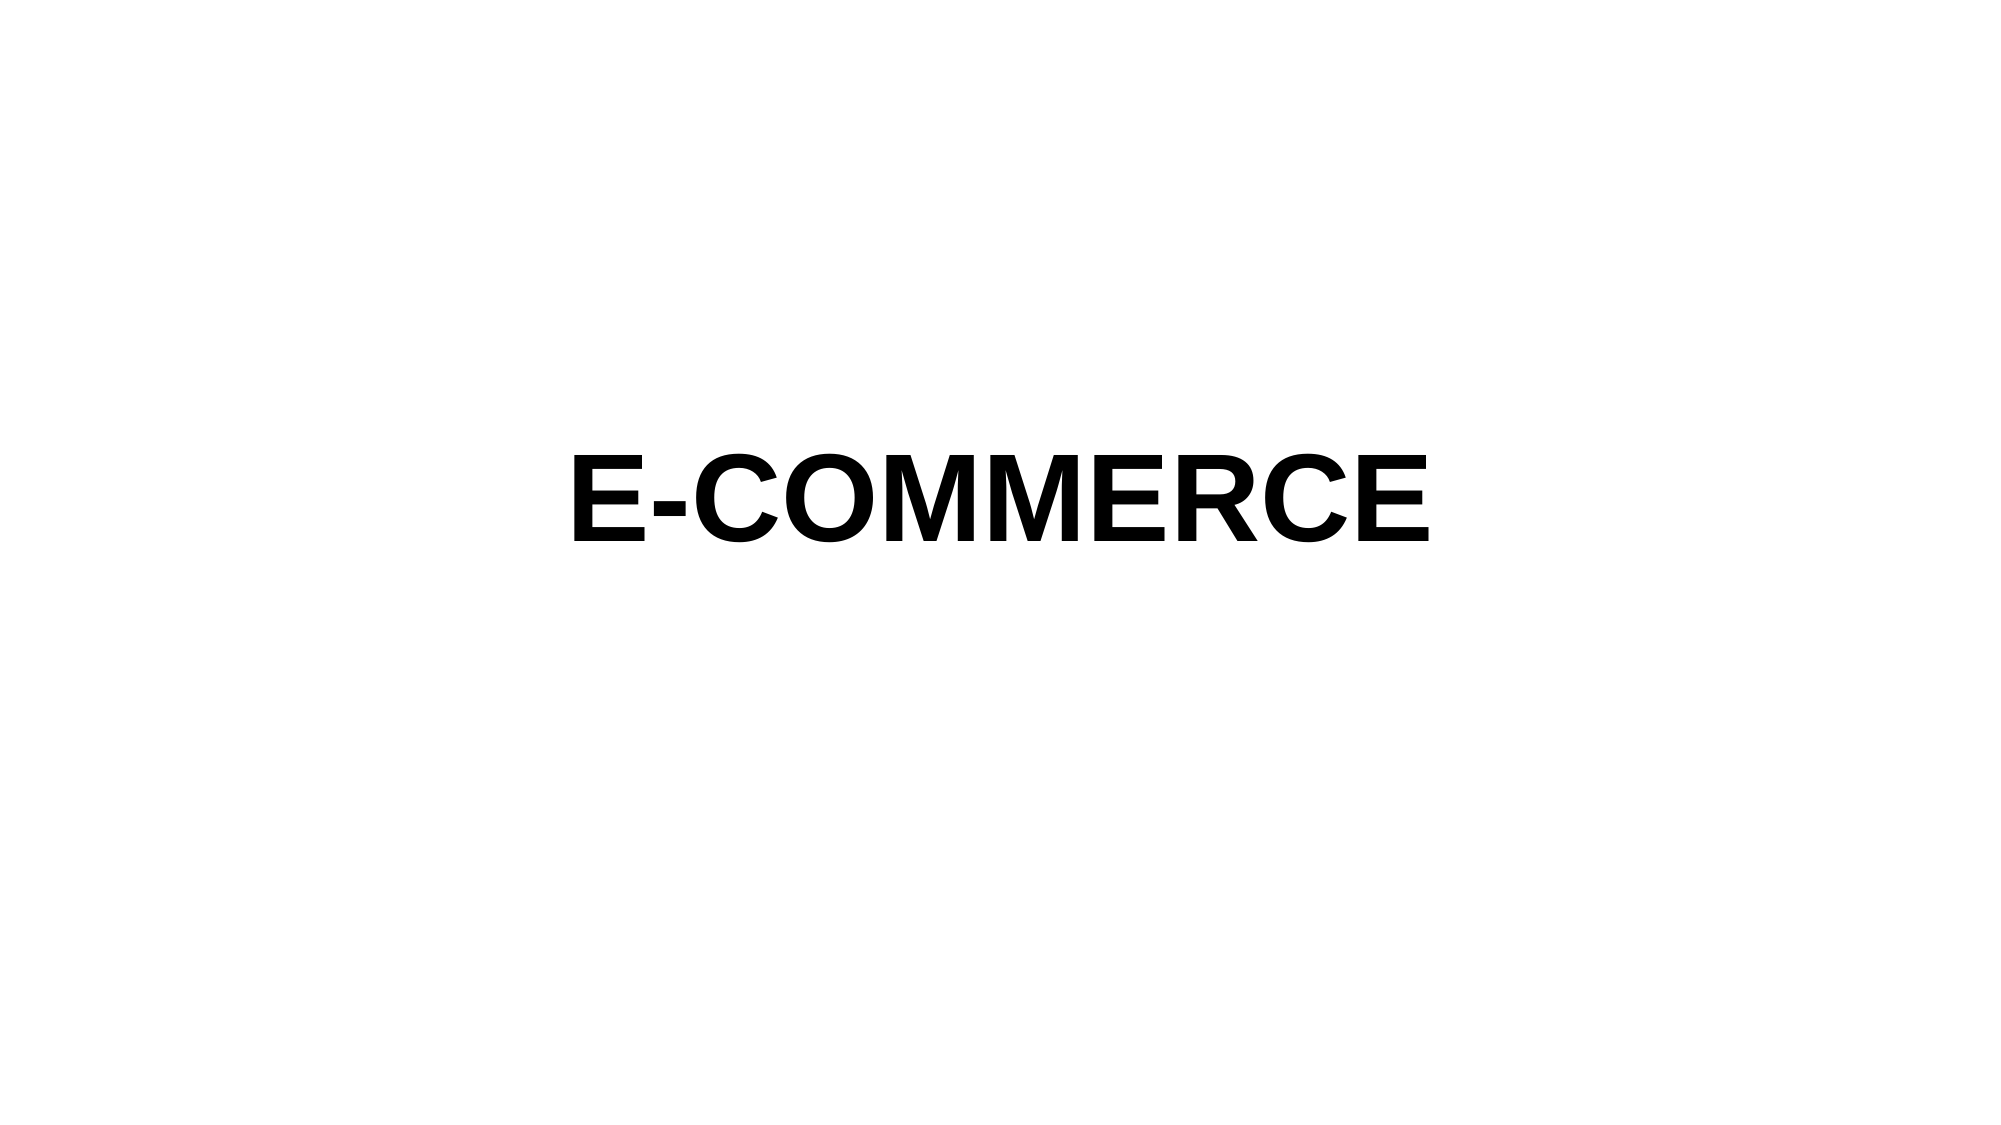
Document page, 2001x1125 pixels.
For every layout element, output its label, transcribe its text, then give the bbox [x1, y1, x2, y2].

title E-COMMERCE [249, 184, 1750, 576]
